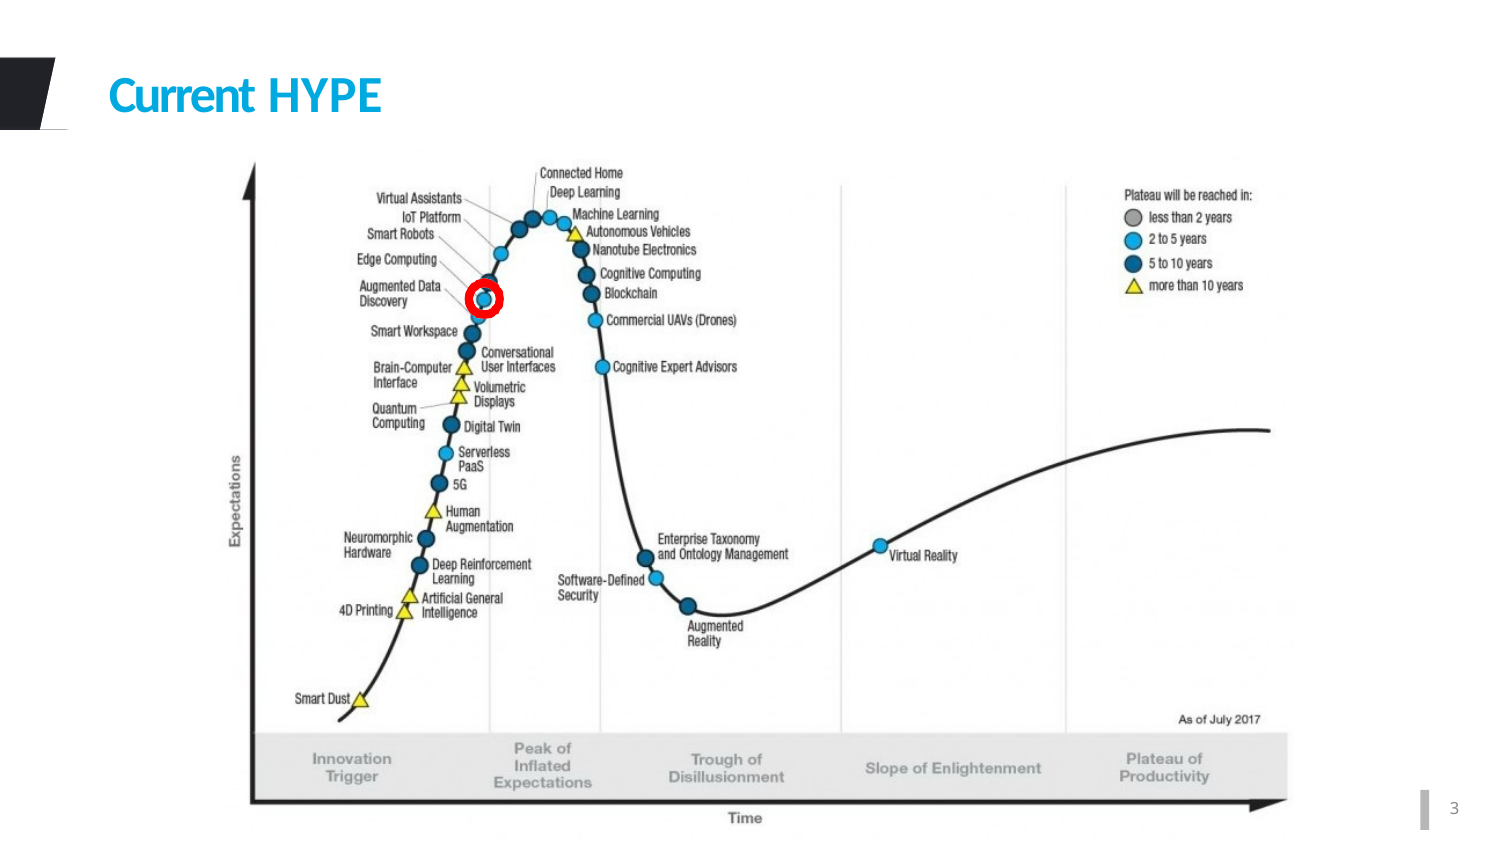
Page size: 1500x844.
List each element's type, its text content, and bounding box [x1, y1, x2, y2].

text_box 3 [1445, 792, 1464, 821]
text_box [464, 278, 504, 319]
text_box [220, 149, 1294, 844]
picture [0, 56, 55, 130]
title Current HYPE [106, 58, 550, 202]
